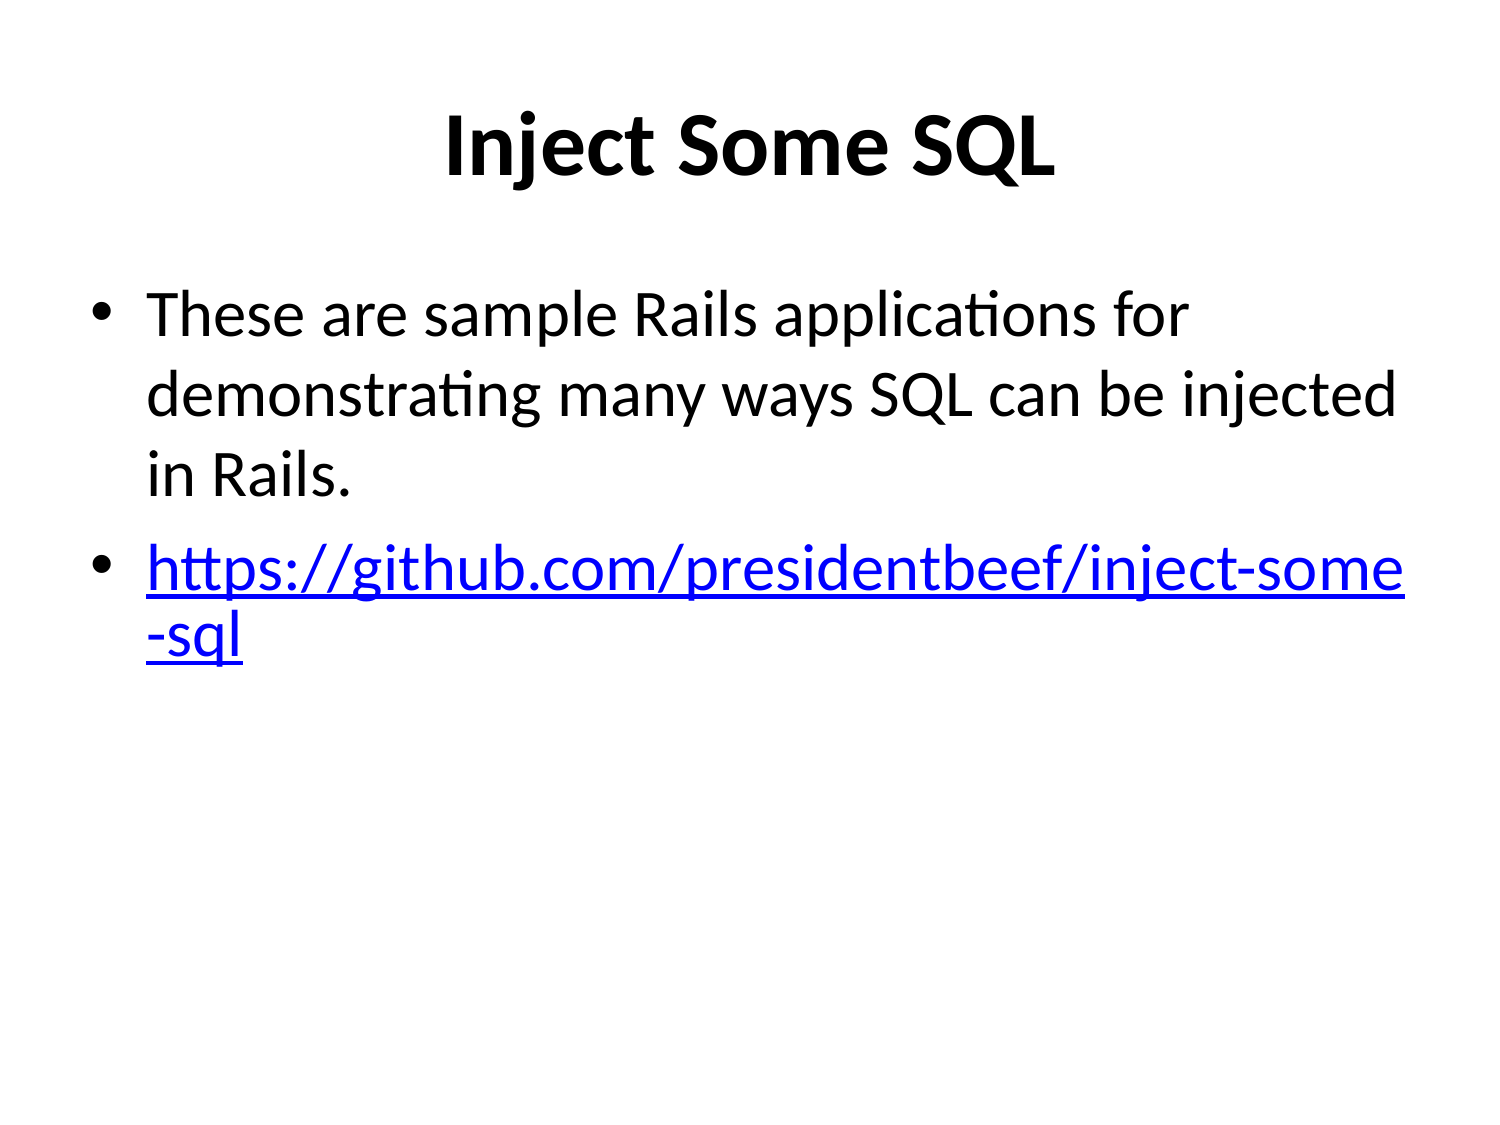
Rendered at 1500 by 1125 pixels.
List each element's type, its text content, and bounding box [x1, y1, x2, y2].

list These are sample Rails applications for demonstrating many ways SQL can be injected in Rails. https://github.com/presidentbeef/inject-some-sql [75, 262, 1425, 1005]
title Inject Some SQL [75, 45, 1425, 233]
